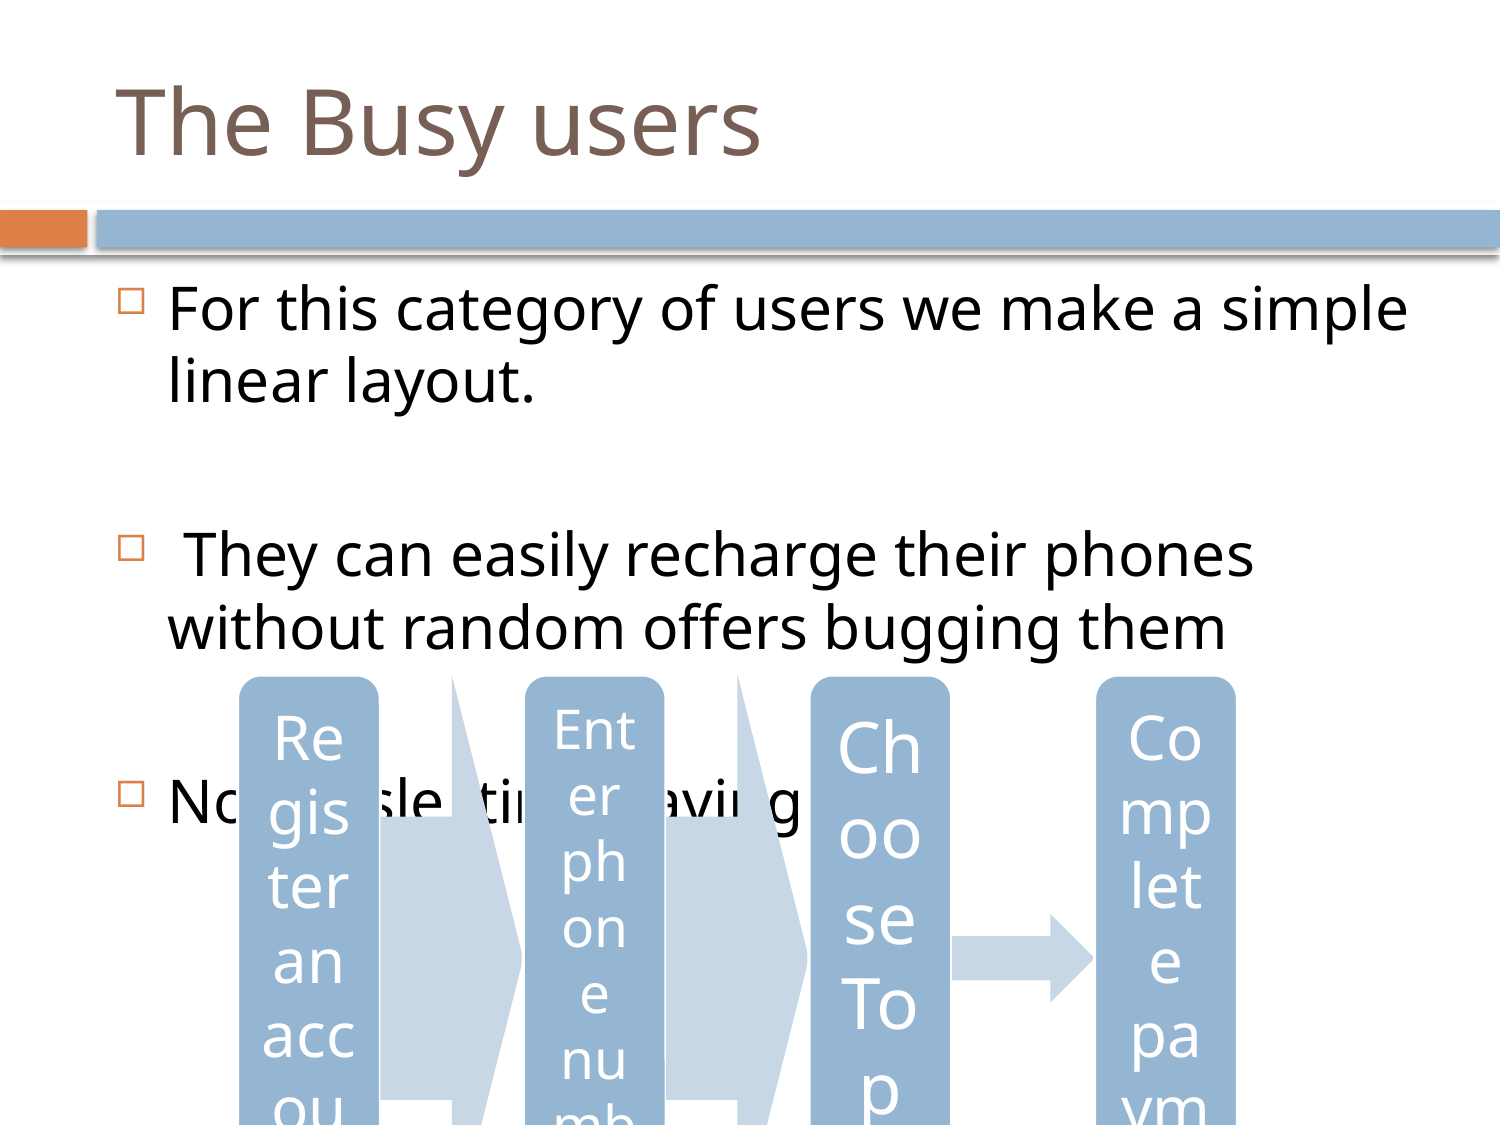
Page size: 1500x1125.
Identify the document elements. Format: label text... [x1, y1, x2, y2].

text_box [237, 674, 1238, 1125]
list For this category of users we make a simple linear layout. They can easily recharge their phones without random offers bugging them No hassle ,time saving [100, 262, 1438, 1000]
title The Busy users [100, 37, 1438, 200]
